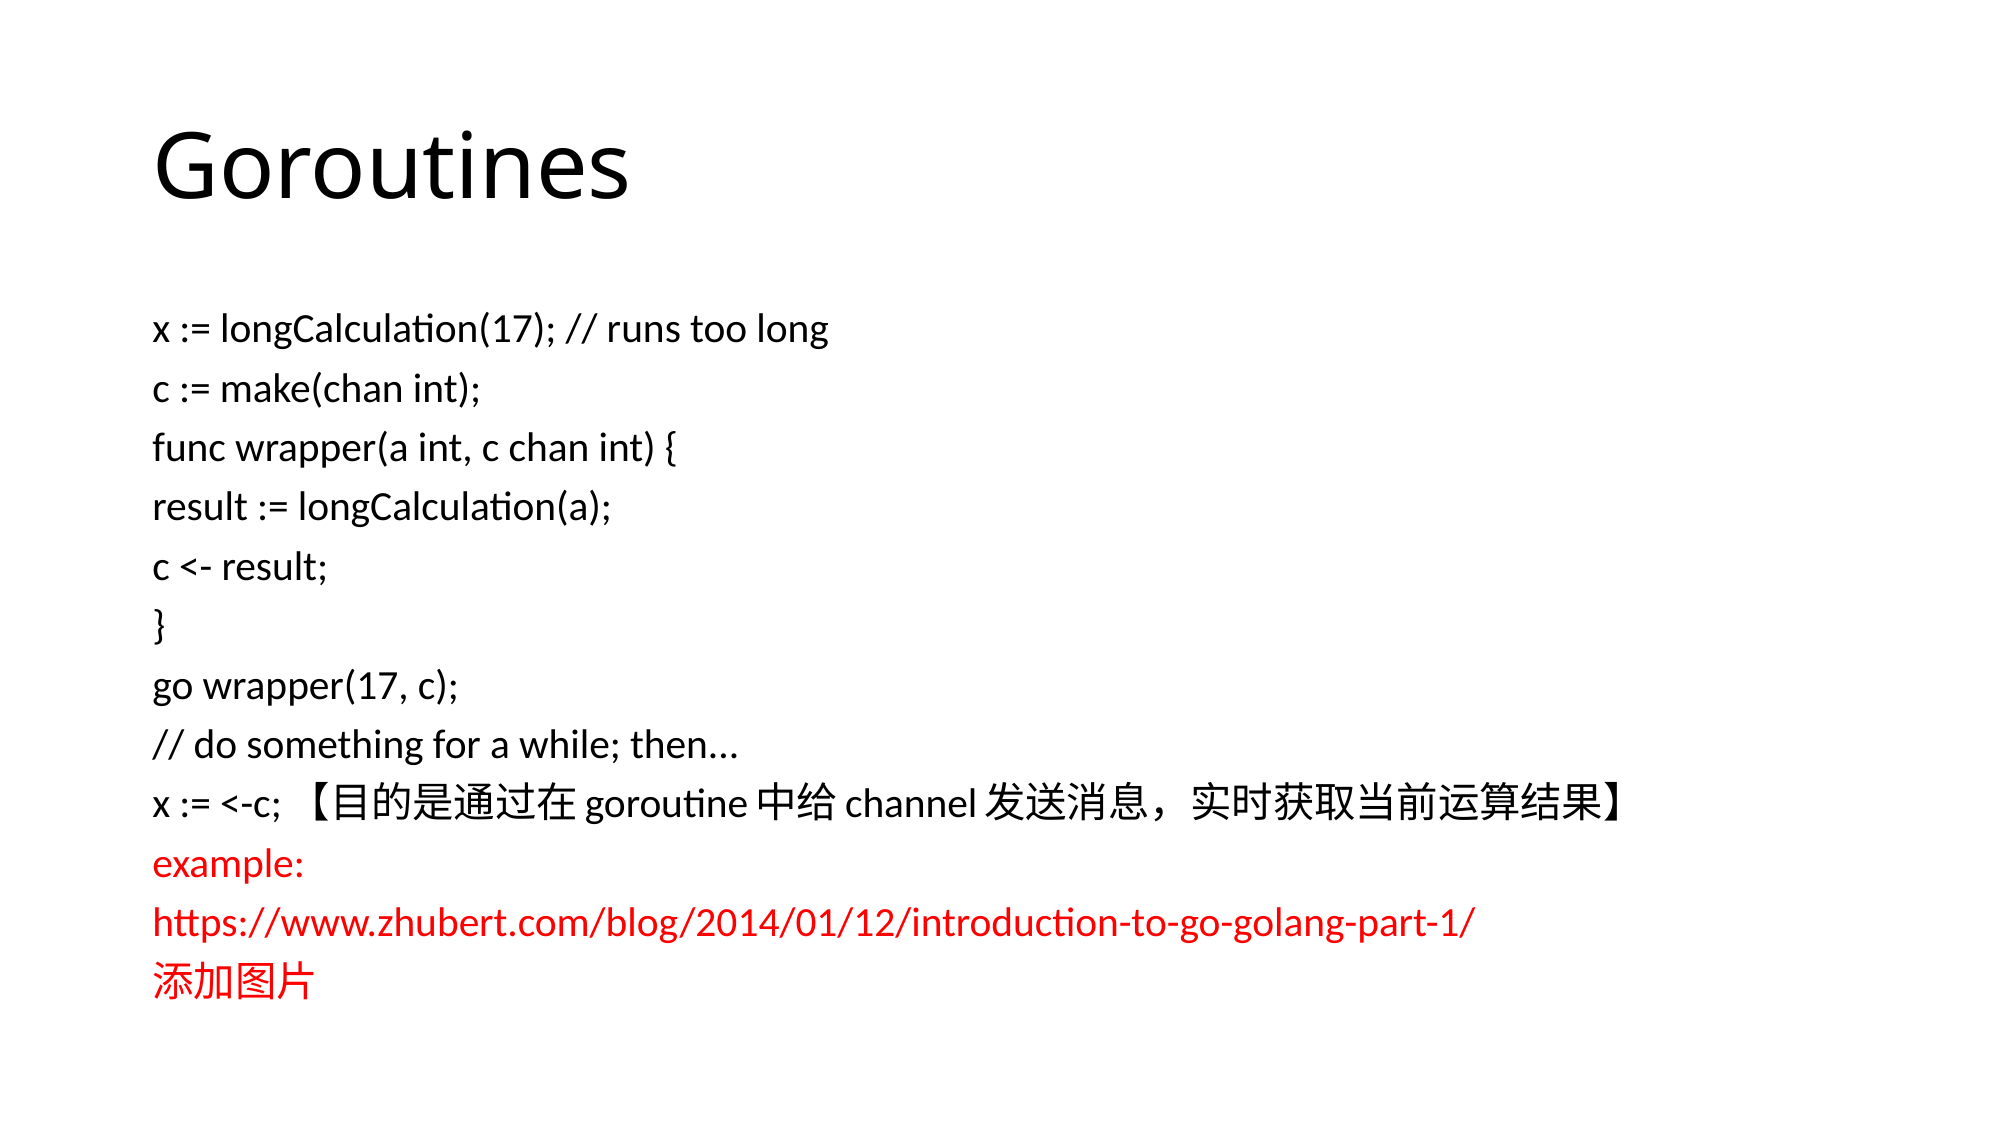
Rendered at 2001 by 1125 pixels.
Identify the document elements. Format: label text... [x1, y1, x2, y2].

list x := longCalculation(17); // runs too long c := make(chan int); func wrapper(a int, c chan int) { result := longCalculation(a); c <- result; } go wrapper(17, c); // do something for a while; then... x := <-c;【目的是通过在goroutine中给channel发送消息，实时获取当前运算结果】 example: https://www.zhubert.com/blog/2014/01/12/introduction-to-go-golang-part-1/ 添加图片 [137, 299, 1863, 1014]
title Goroutines [137, 59, 1863, 278]
